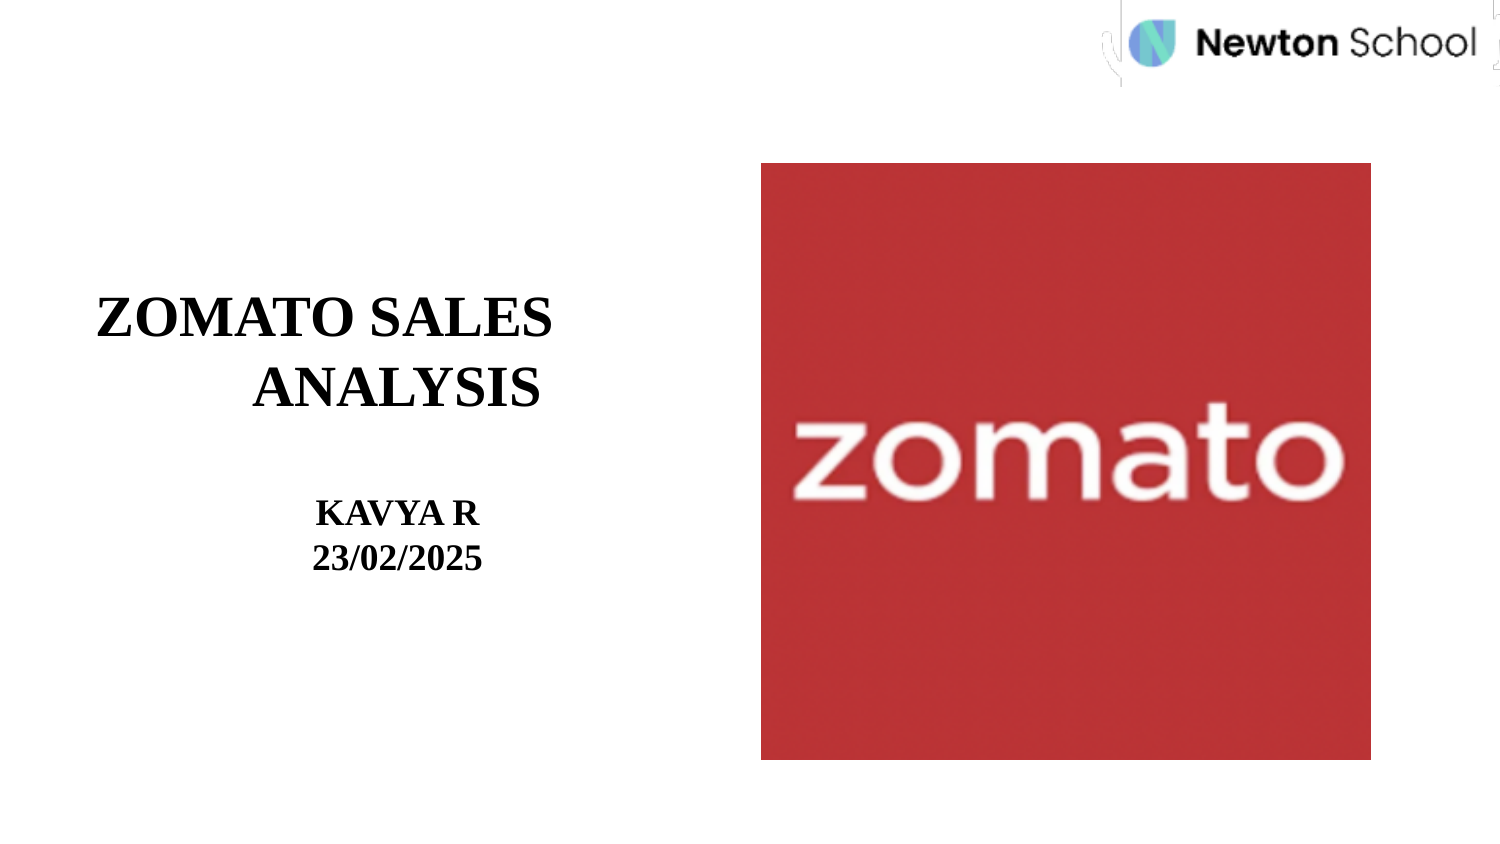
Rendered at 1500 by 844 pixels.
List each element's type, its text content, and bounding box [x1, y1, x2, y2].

picture [1101, 0, 1500, 87]
picture [761, 163, 1372, 760]
text_box ZOMATO SALES ANALYSIS KAVYA R 23/02/2025 [65, 163, 730, 760]
text_box [86, 107, 1412, 769]
